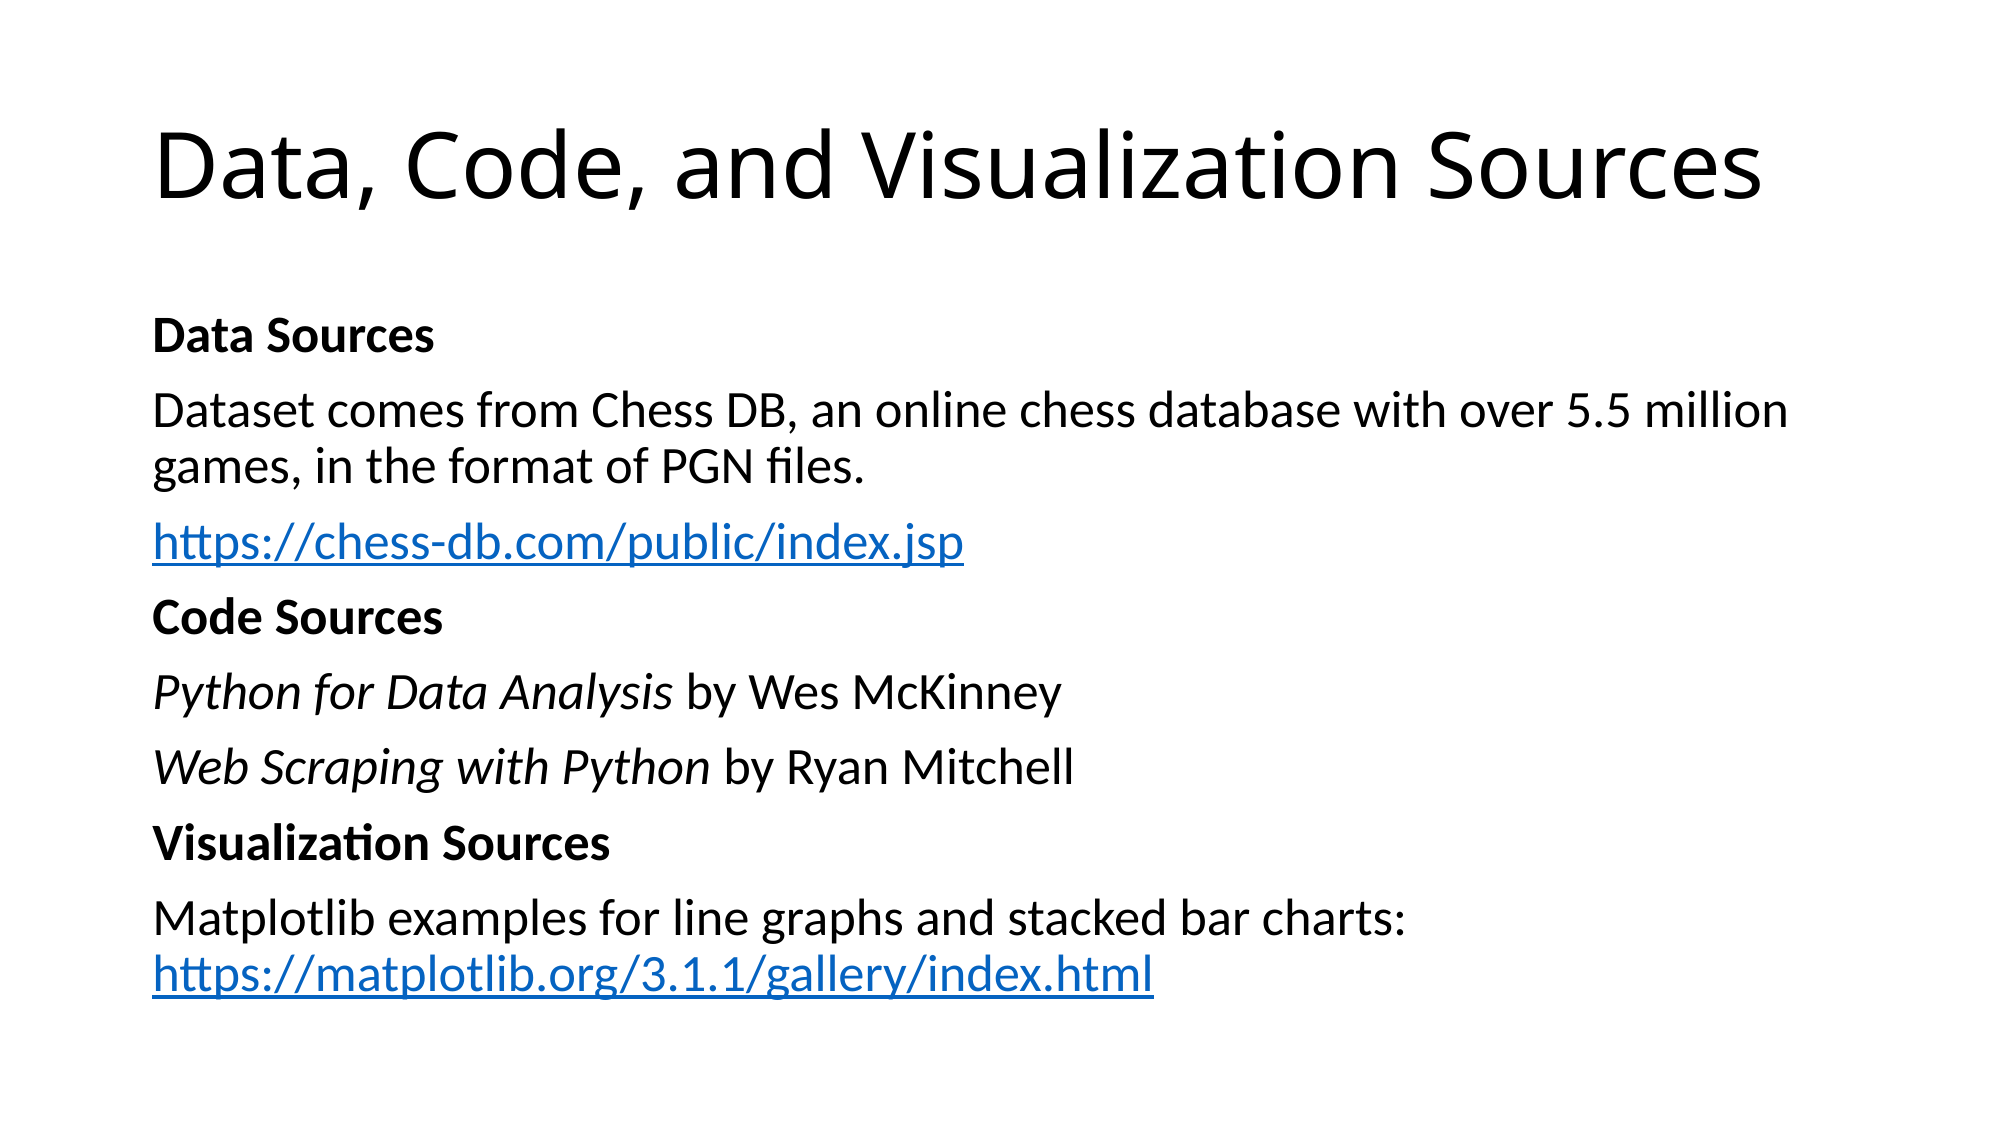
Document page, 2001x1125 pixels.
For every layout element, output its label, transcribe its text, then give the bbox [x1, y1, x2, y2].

list Data Sources Dataset comes from Chess DB, an online chess database with over 5.5 million games, in the format of PGN files. https://chess-db.com/public/index.jsp Code Sources Python for Data Analysis by Wes McKinney Web Scraping with Python by Ryan Mitchell Visualization Sources Matplotlib examples for line graphs and stacked bar charts: https://matplotlib.org/3.1.1/gallery/index.html [137, 299, 1863, 1014]
title Data, Code, and Visualization Sources [137, 59, 1863, 278]
